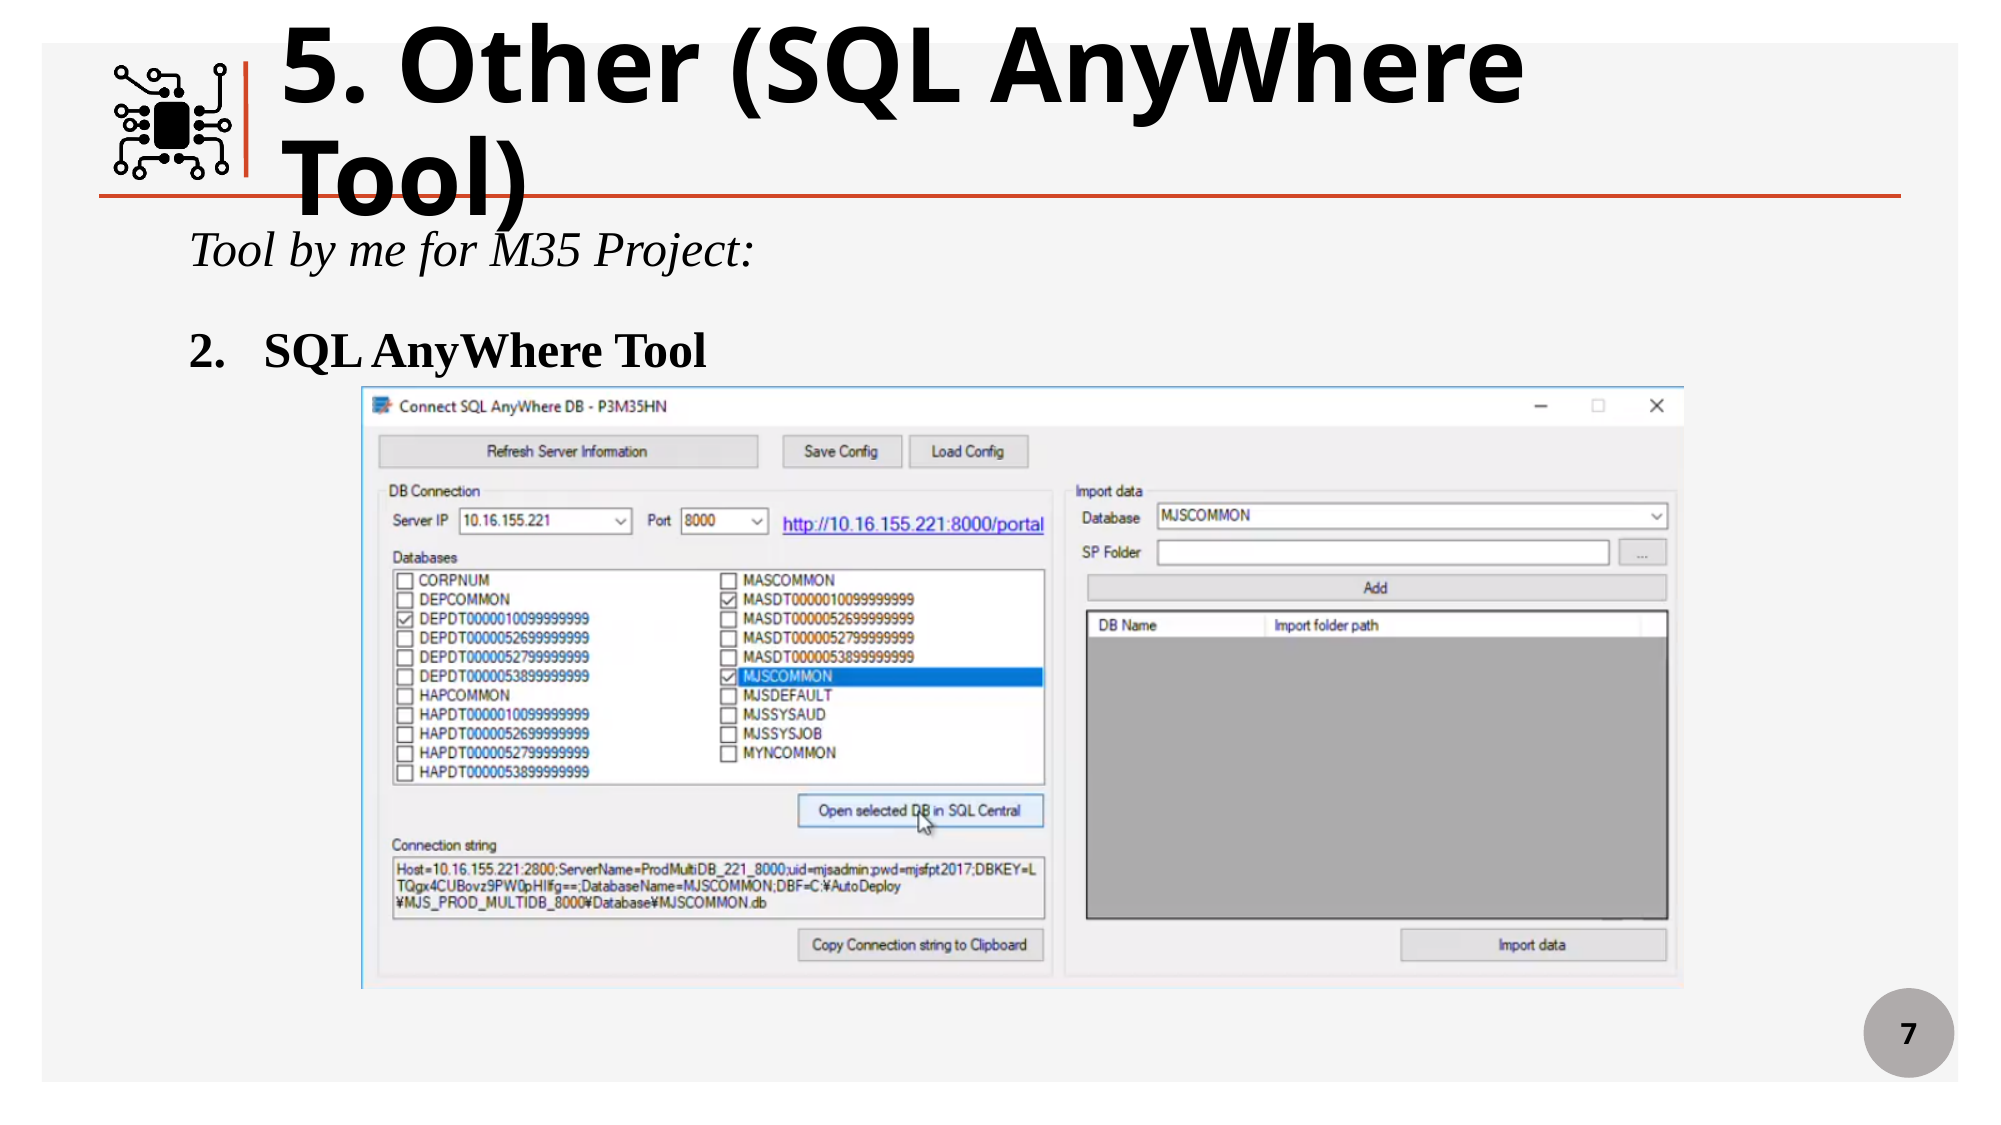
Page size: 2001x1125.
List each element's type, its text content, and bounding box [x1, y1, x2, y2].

picture [98, 47, 246, 195]
picture [361, 386, 1684, 989]
list 5. Other (SQL AnyWhere Tool) [265, 72, 1741, 178]
text_box 7 [1862, 987, 1956, 1079]
list Tool by me for M35 Project: SQL AnyWhere Tool [98, 208, 1908, 1018]
